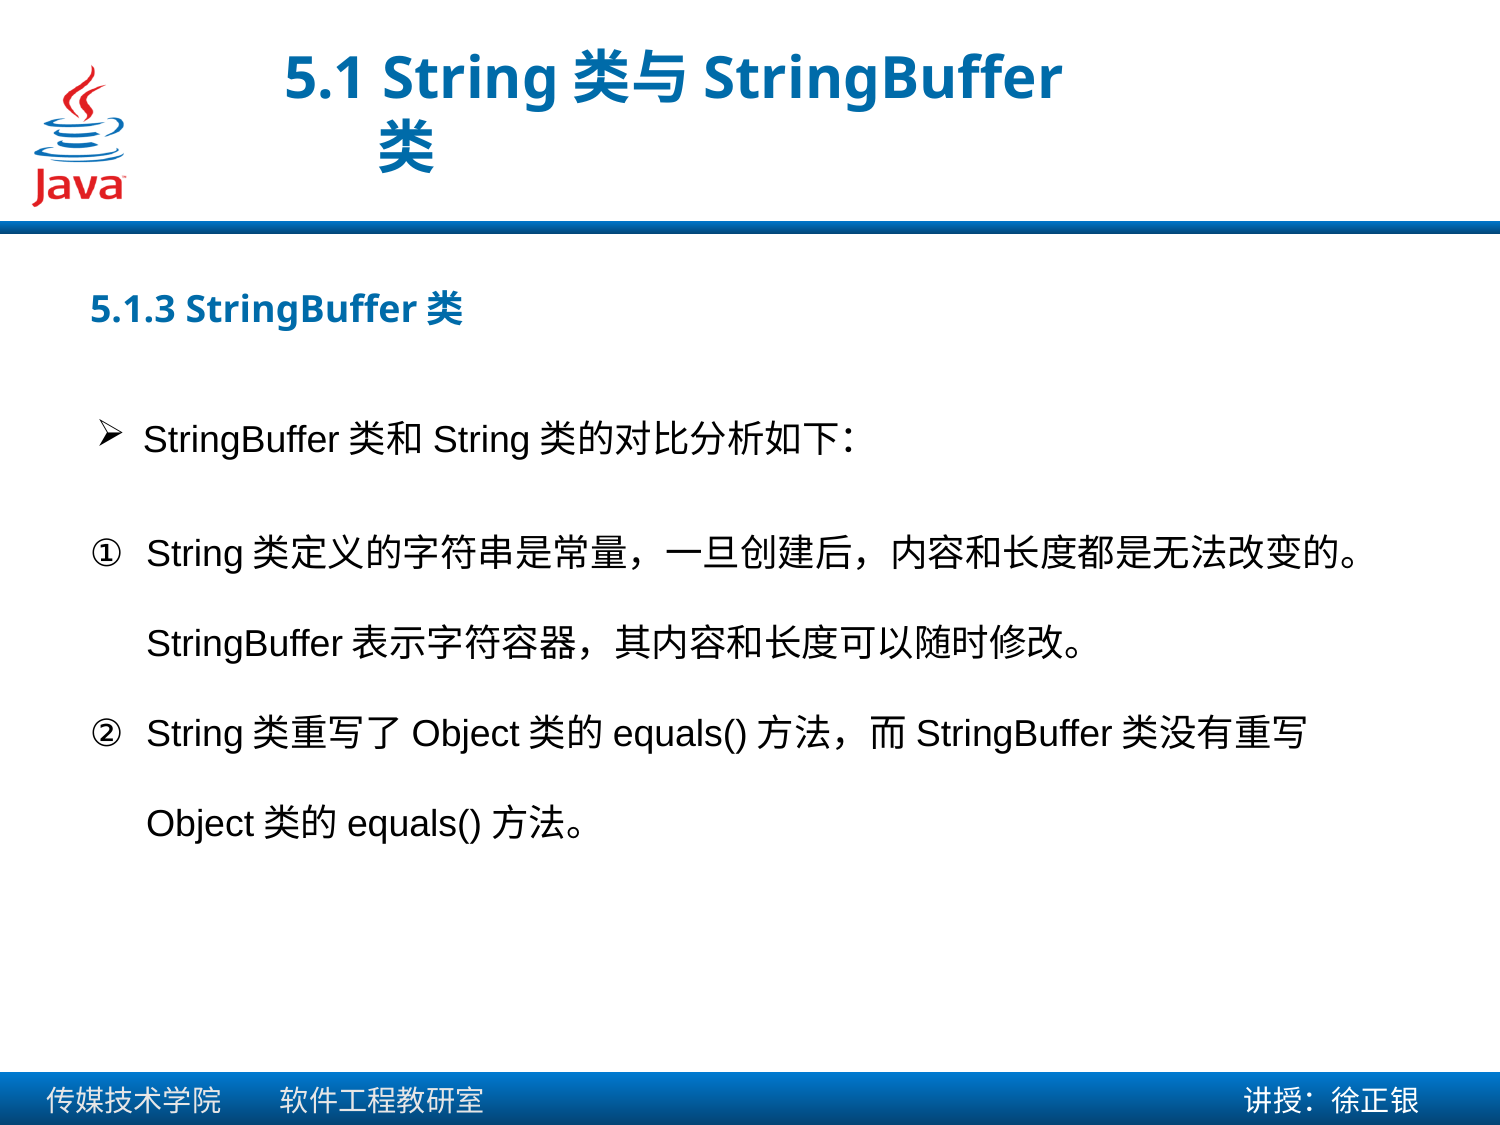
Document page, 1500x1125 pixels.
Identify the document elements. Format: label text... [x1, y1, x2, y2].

text_box String类定义的字符串是常量，一旦创建后，内容和长度都是无法改变的。StringBuffer表示字符容器，其内容和长度可以随时修改。 String类重写了Object类的equals()方法，而StringBuffer类没有重写Object类的equals()方法。 [74, 476, 1413, 852]
list 5.1.3 StringBuffer类 [74, 277, 1426, 385]
text_box 5.1 String类与StringBuffer类 [269, 63, 1144, 156]
text_box StringBuffer类和String类的对比分析如下： [81, 362, 1419, 468]
picture [3, 55, 160, 215]
